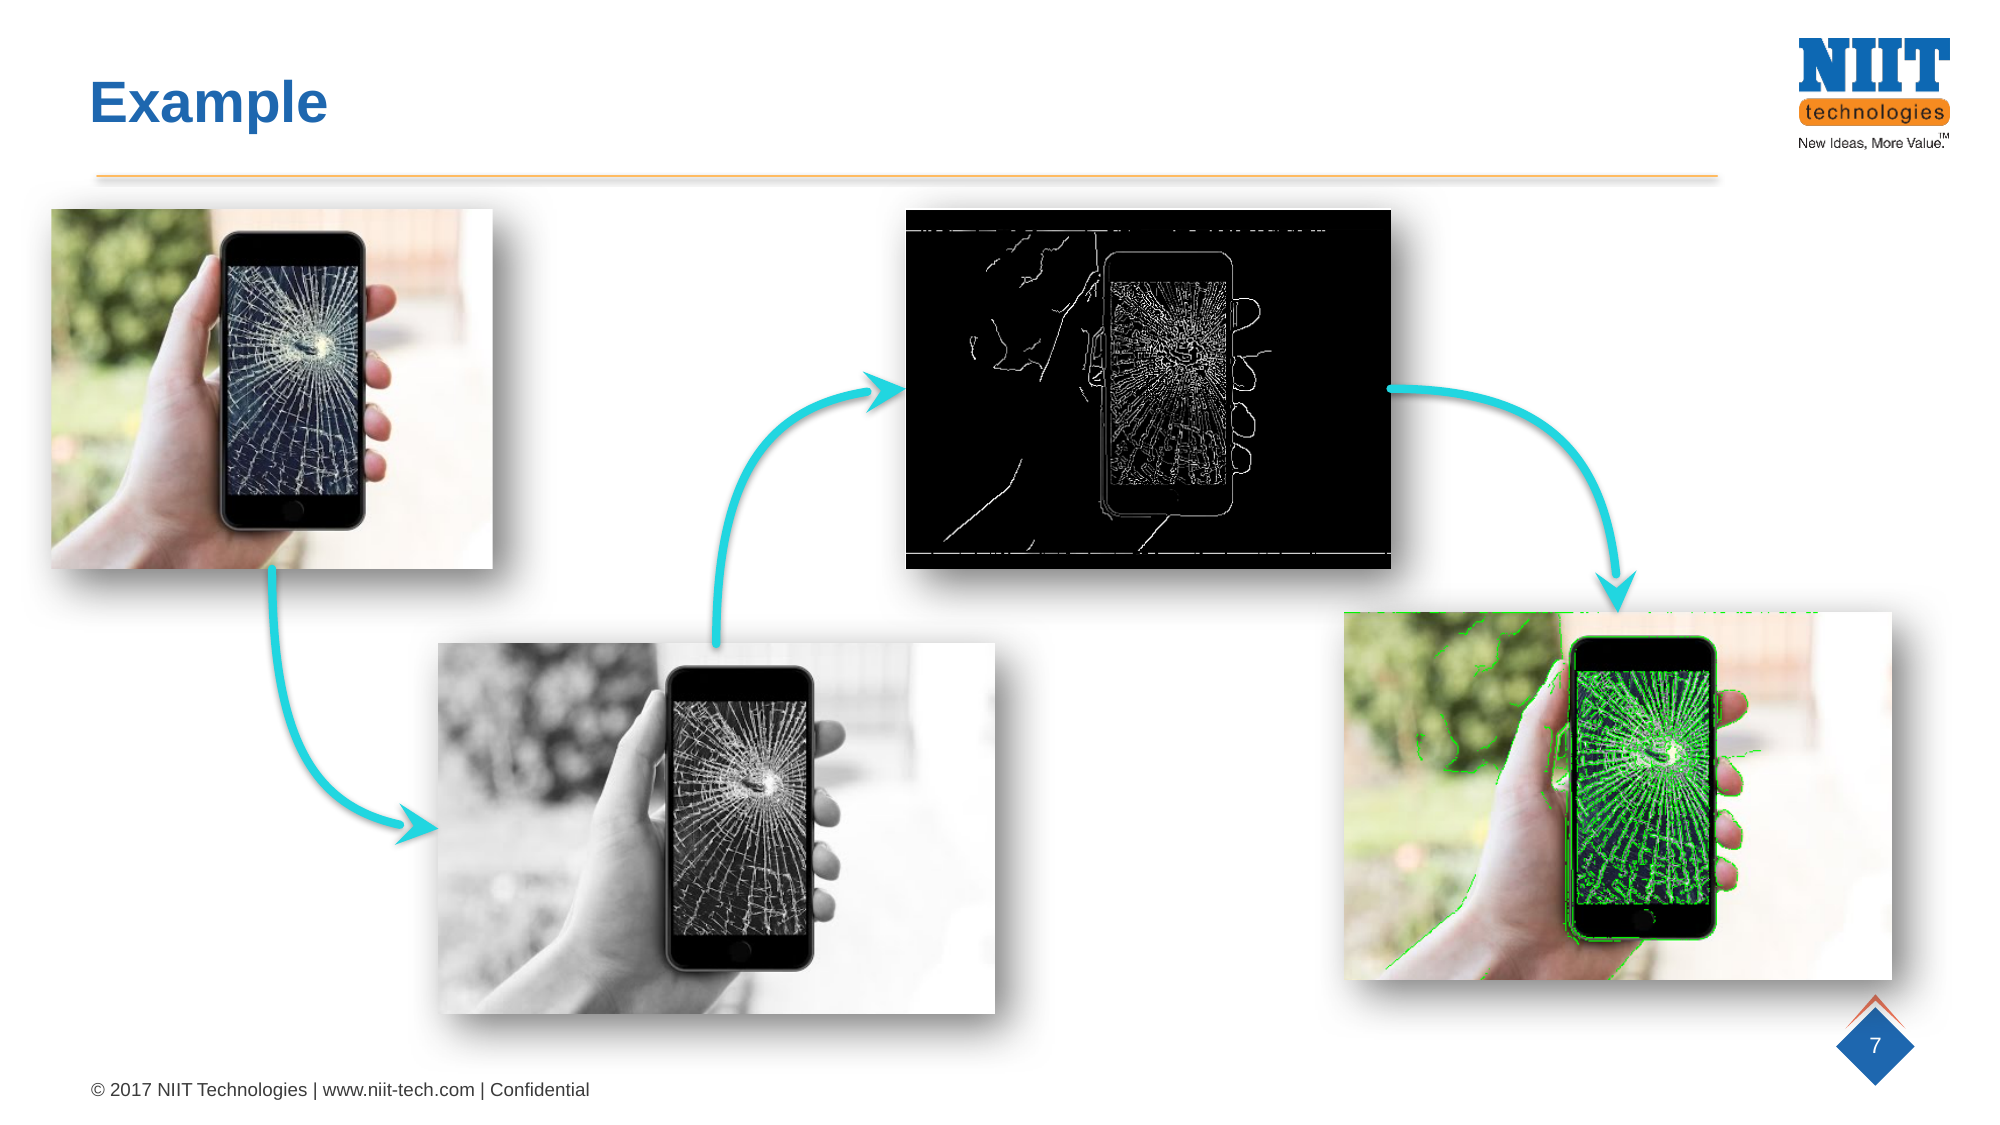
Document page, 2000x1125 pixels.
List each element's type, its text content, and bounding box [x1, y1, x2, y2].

picture [1344, 612, 1892, 980]
picture [438, 643, 995, 1014]
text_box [1390, 388, 1619, 614]
list Example [74, 51, 1711, 147]
picture [905, 208, 1391, 570]
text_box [225, 615, 486, 783]
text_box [683, 421, 939, 612]
picture [51, 209, 493, 570]
picture [1799, 38, 1950, 150]
